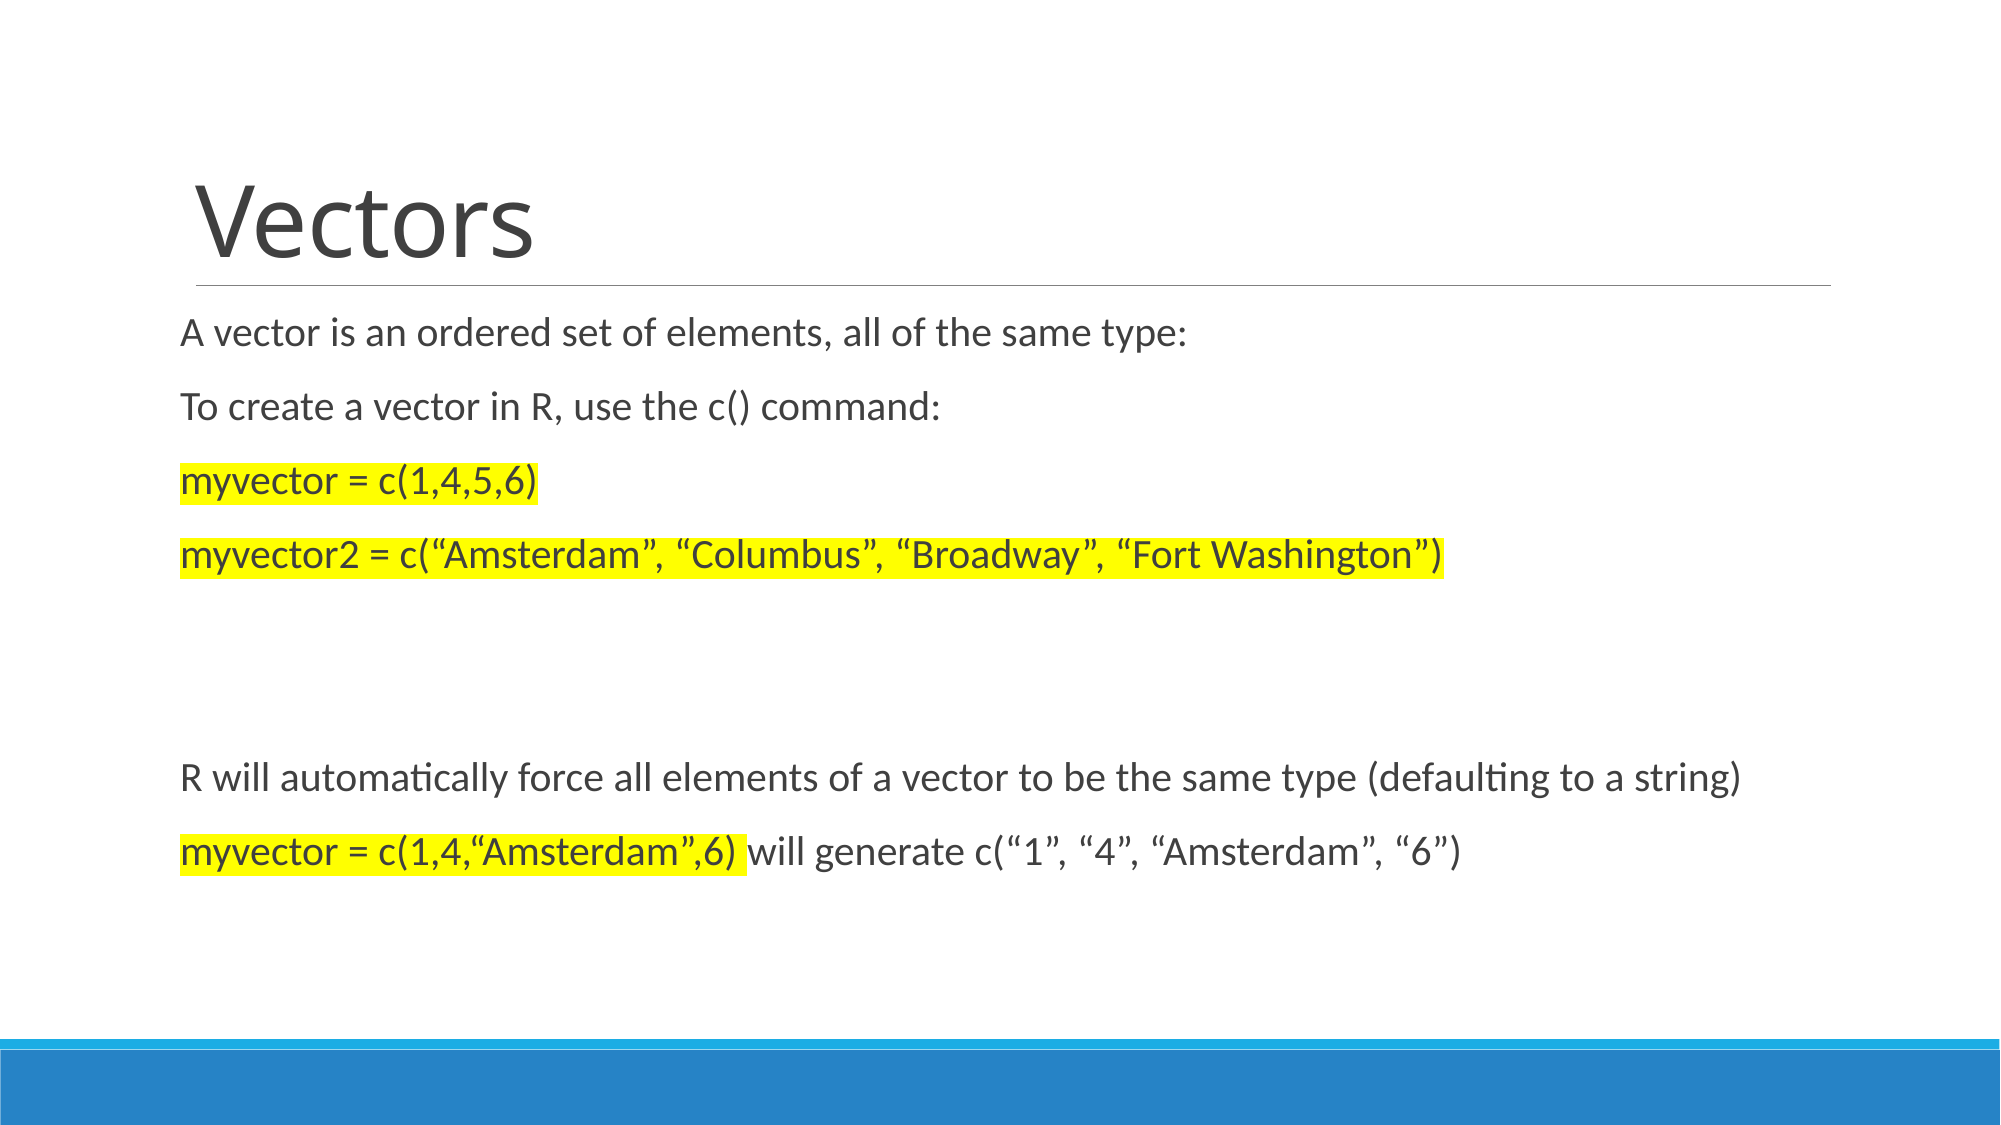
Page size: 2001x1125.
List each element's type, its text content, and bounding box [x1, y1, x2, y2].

title Vectors [180, 47, 1830, 285]
list A vector is an ordered set of elements, all of the same type: To create a vector in R, use the c() command: myvector = c(1,4,5,6) myvector2 = c(“Amsterdam”, “Columbus”, “Broadway”, “Fort Washington”) R will automatically force all elements of a vector to be the same type (defaulting to a string) myvector = c(1,4,“Amsterdam”,6) will generate c(“1”, “4”, “Amsterdam”, “6”) [180, 302, 1830, 963]
